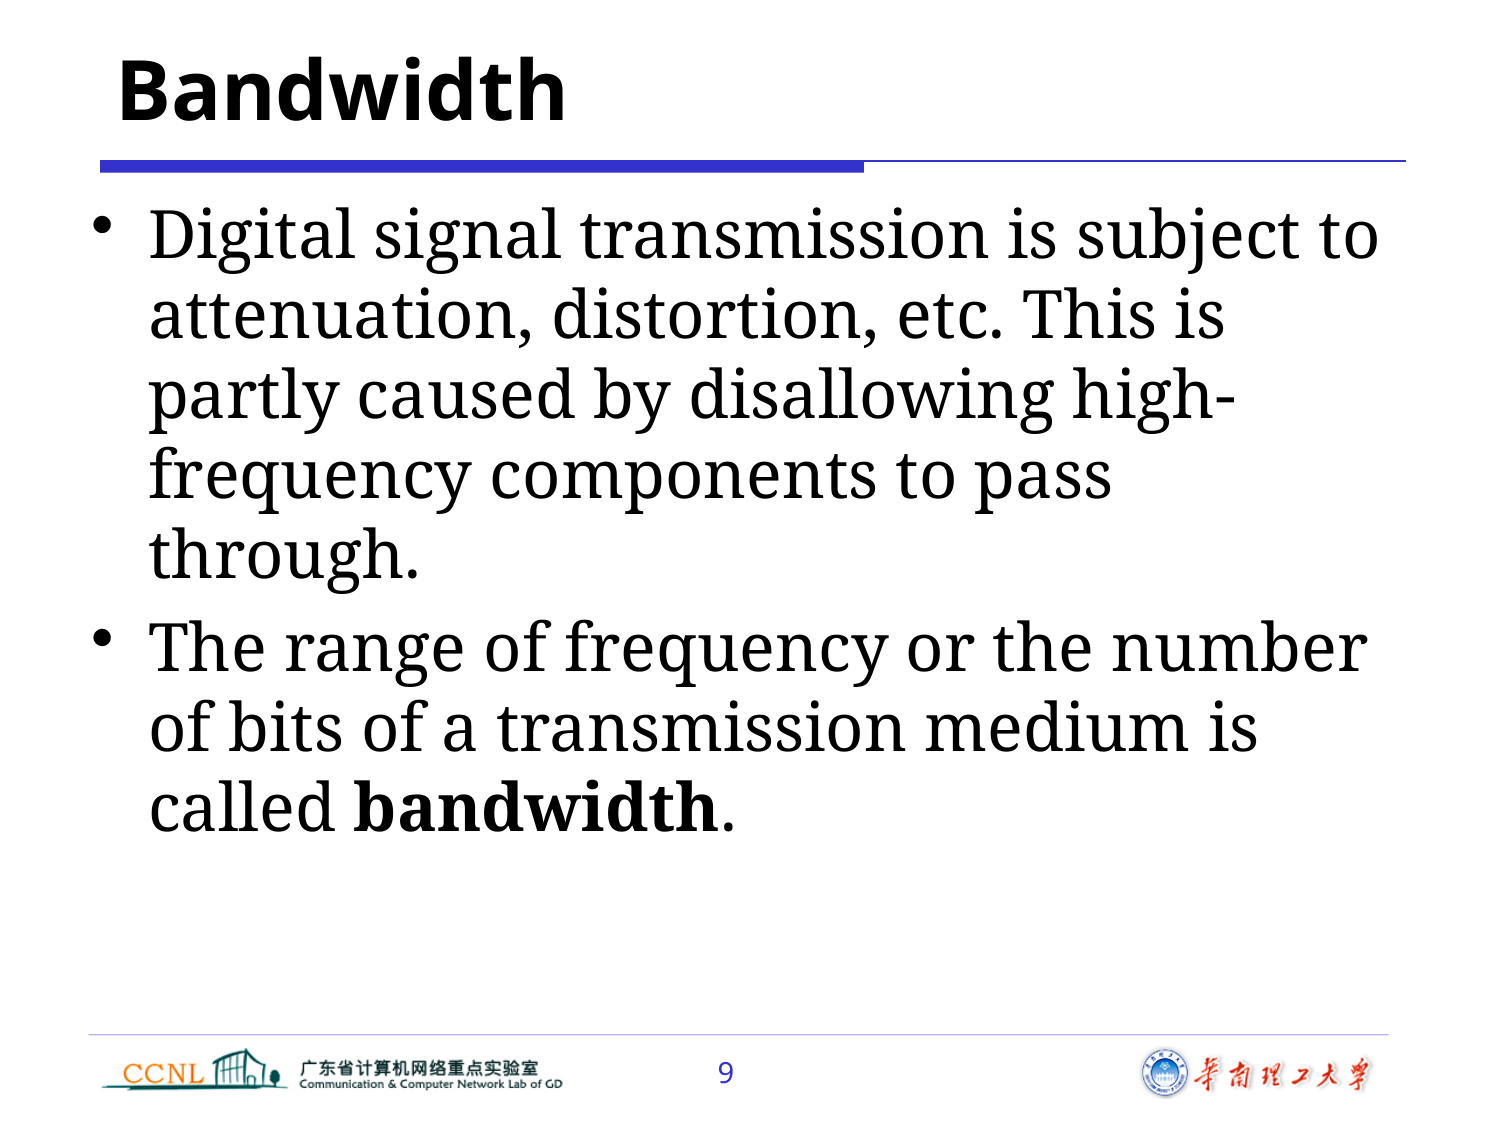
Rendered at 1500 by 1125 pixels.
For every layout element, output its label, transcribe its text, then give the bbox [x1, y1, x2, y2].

picture [88, 1046, 573, 1096]
picture [1139, 1046, 1382, 1099]
list Digital signal transmission is subject to attenuation, distortion, etc. This is partly caused by disallowing high-frequency components to pass through. The range of frequency or the number of bits of a transmission medium is called bandwidth. [76, 184, 1415, 1039]
title Bandwidth [100, 30, 1278, 144]
